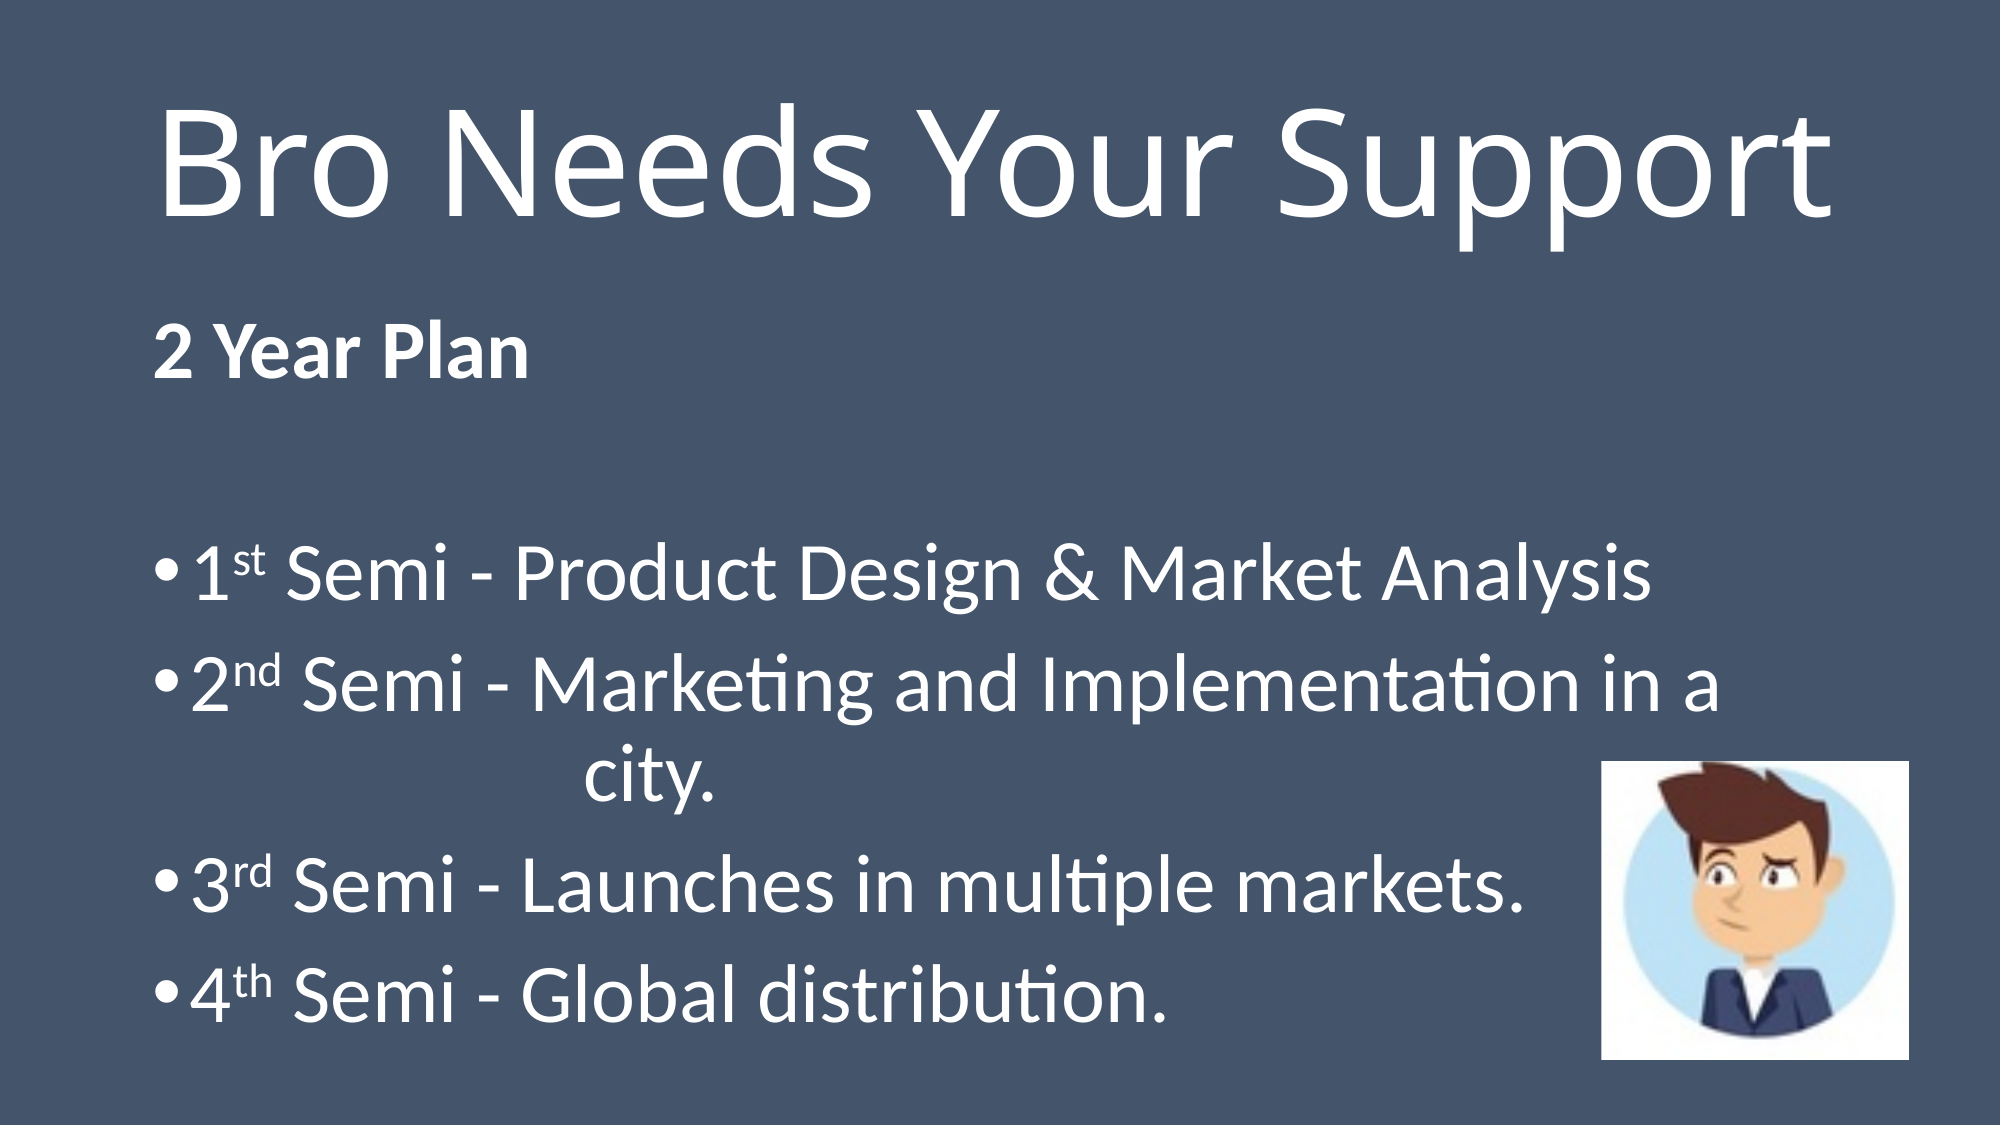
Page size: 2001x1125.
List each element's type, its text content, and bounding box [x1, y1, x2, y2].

title Bro Needs Your Support [137, 59, 1863, 278]
picture [1601, 760, 1909, 1060]
list 2 Year Plan 1st Semi - Product Design & Market Analysis 2nd Semi - Marketing and Implementation in a city. 3rd Semi - Launches in multiple markets. 4th Semi - Global distribution. [137, 299, 1863, 1014]
